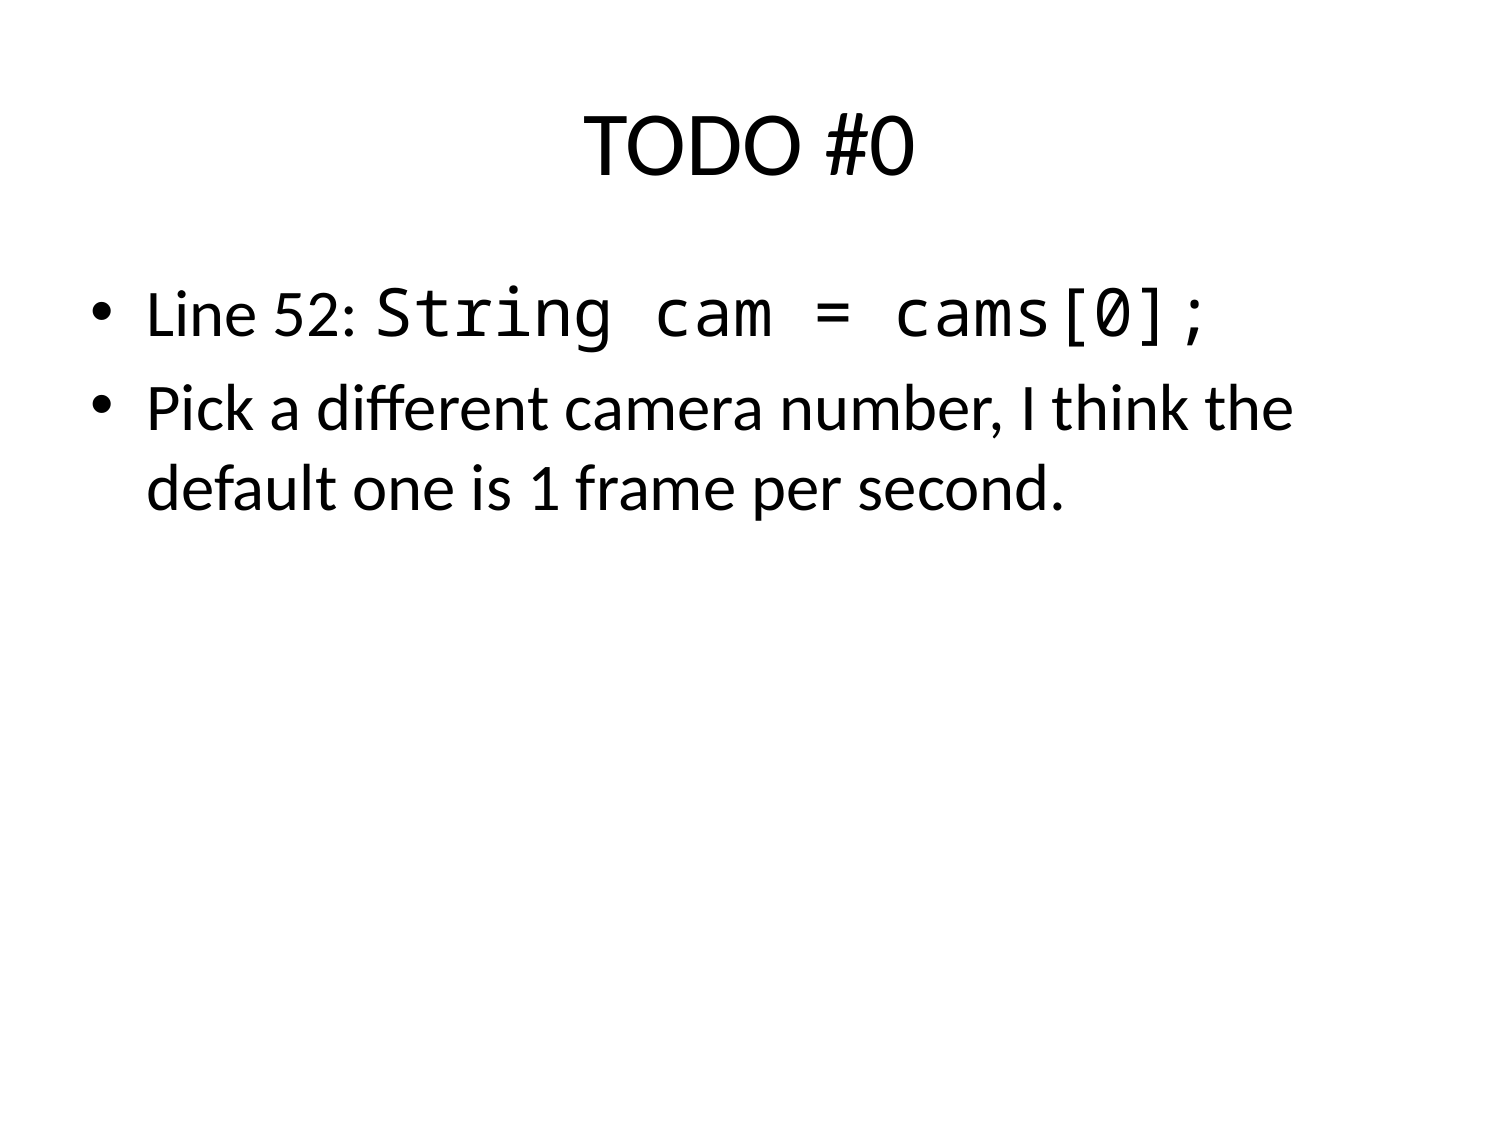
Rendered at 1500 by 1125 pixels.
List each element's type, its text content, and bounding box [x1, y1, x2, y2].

title TODO #0 [75, 45, 1425, 233]
list Line 52: String cam = cams[0]; Pick a different camera number, I think the default one is 1 frame per second. [75, 262, 1425, 1005]
